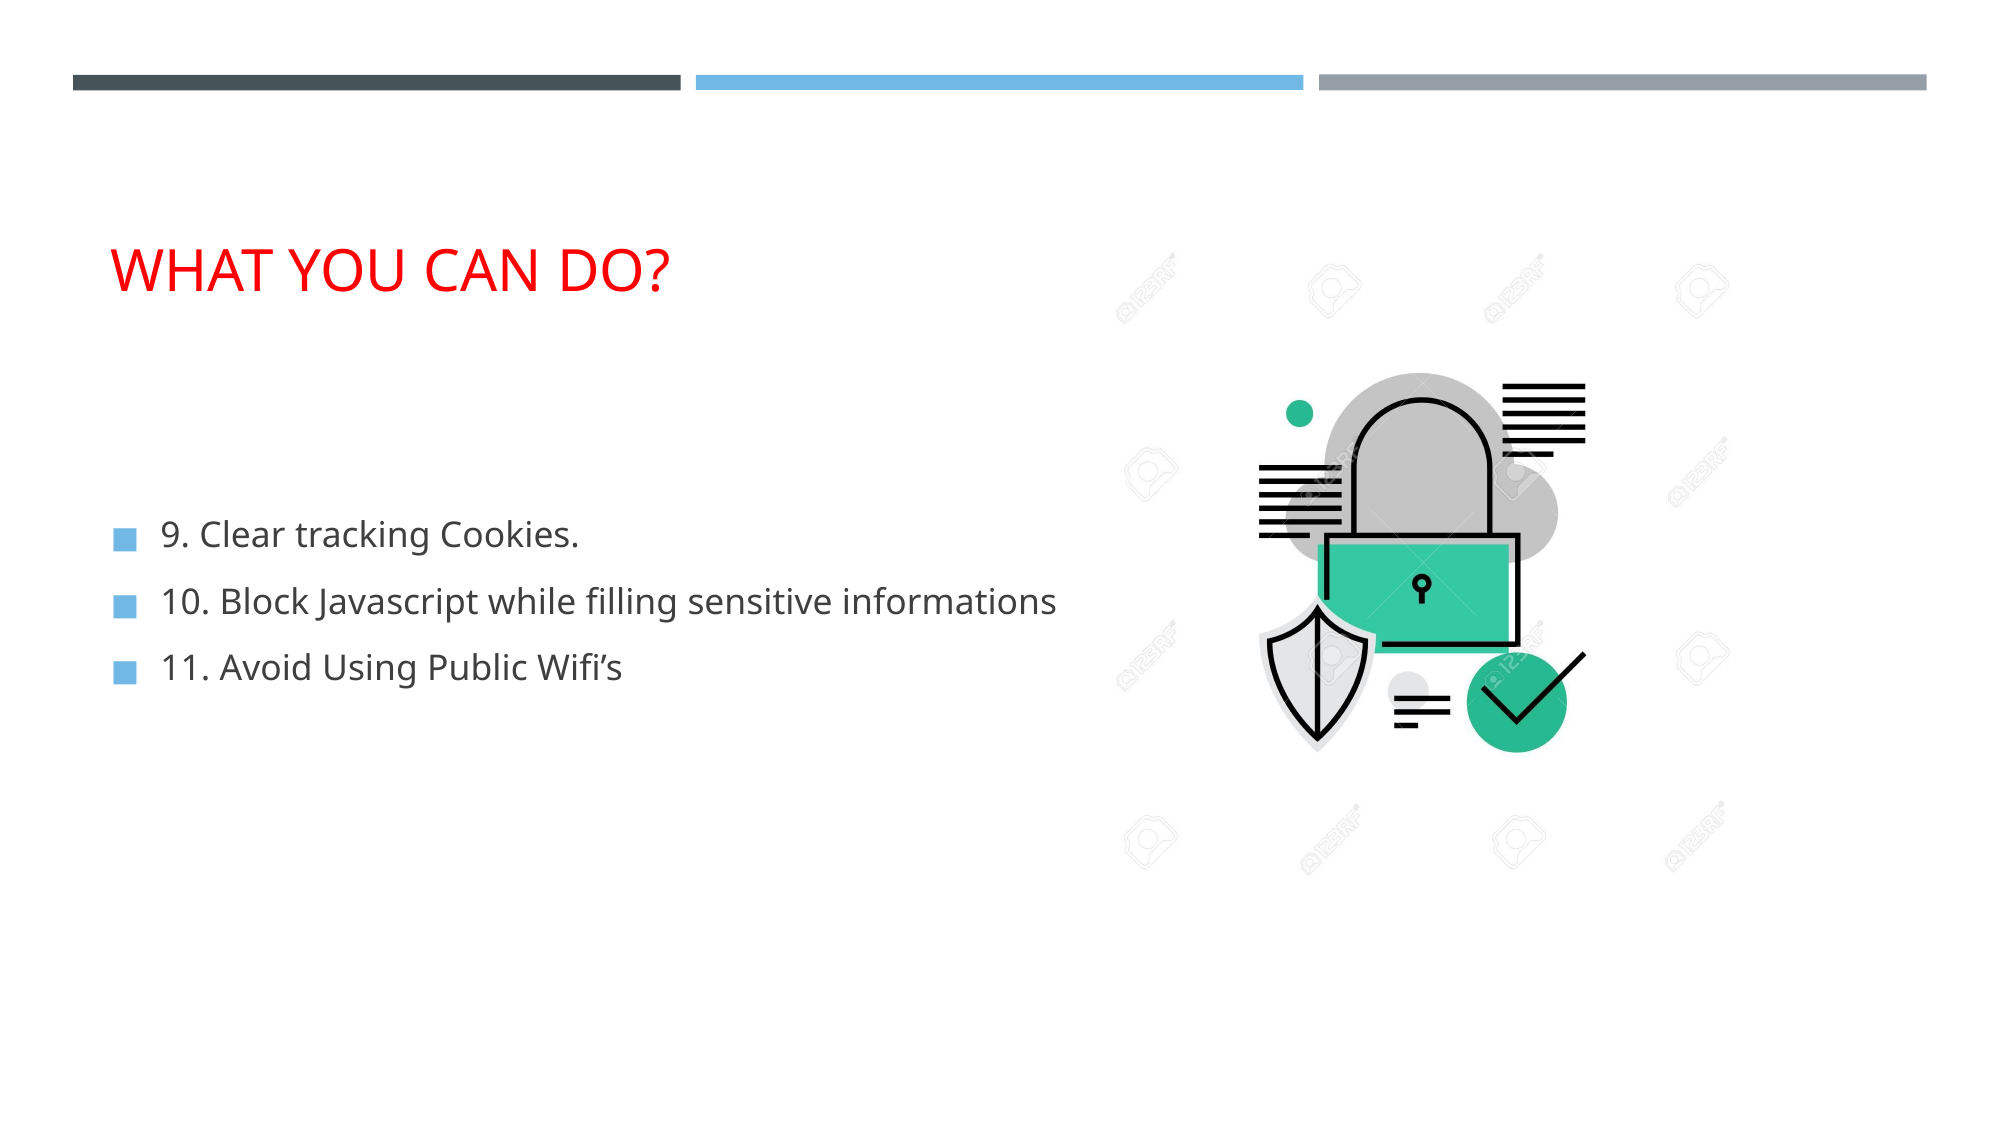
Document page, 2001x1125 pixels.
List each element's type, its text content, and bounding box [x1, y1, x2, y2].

list 9. Clear tracking Cookies. 10. Block Javascript while filling sensitive informations 11. Avoid Using Public Wifi’s [95, 366, 1905, 963]
title WHAT YOU CAN DO? [95, 115, 1905, 311]
picture [1096, 237, 1748, 888]
